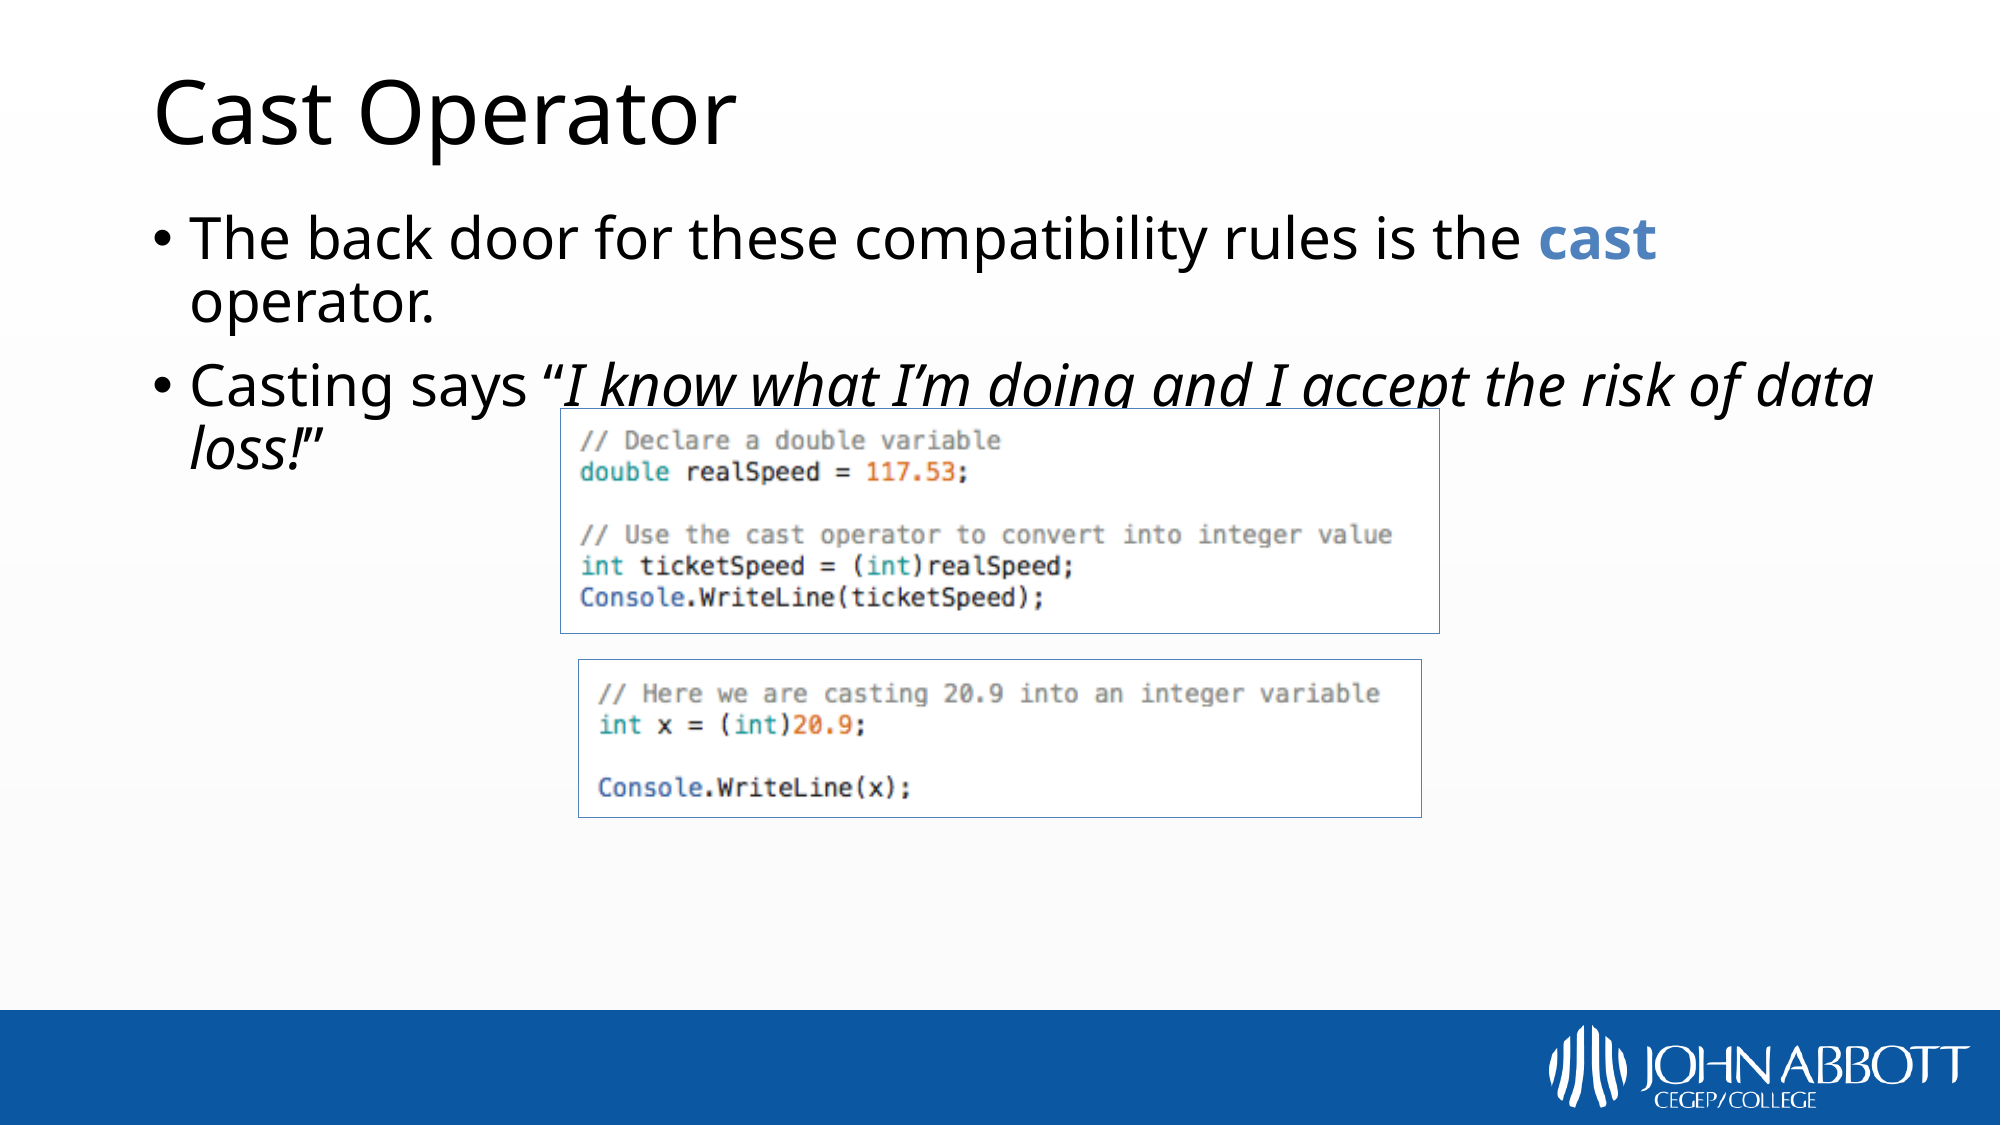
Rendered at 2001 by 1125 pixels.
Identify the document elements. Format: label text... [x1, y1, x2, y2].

list The back door for these compatibility rules is the cast operator. Casting says “I know what I’m doing and I accept the risk of data loss!” [137, 201, 1899, 925]
picture [560, 408, 1440, 634]
picture [0, 1010, 2000, 1125]
picture [578, 659, 1422, 819]
title Cast Operator [137, 59, 1863, 171]
